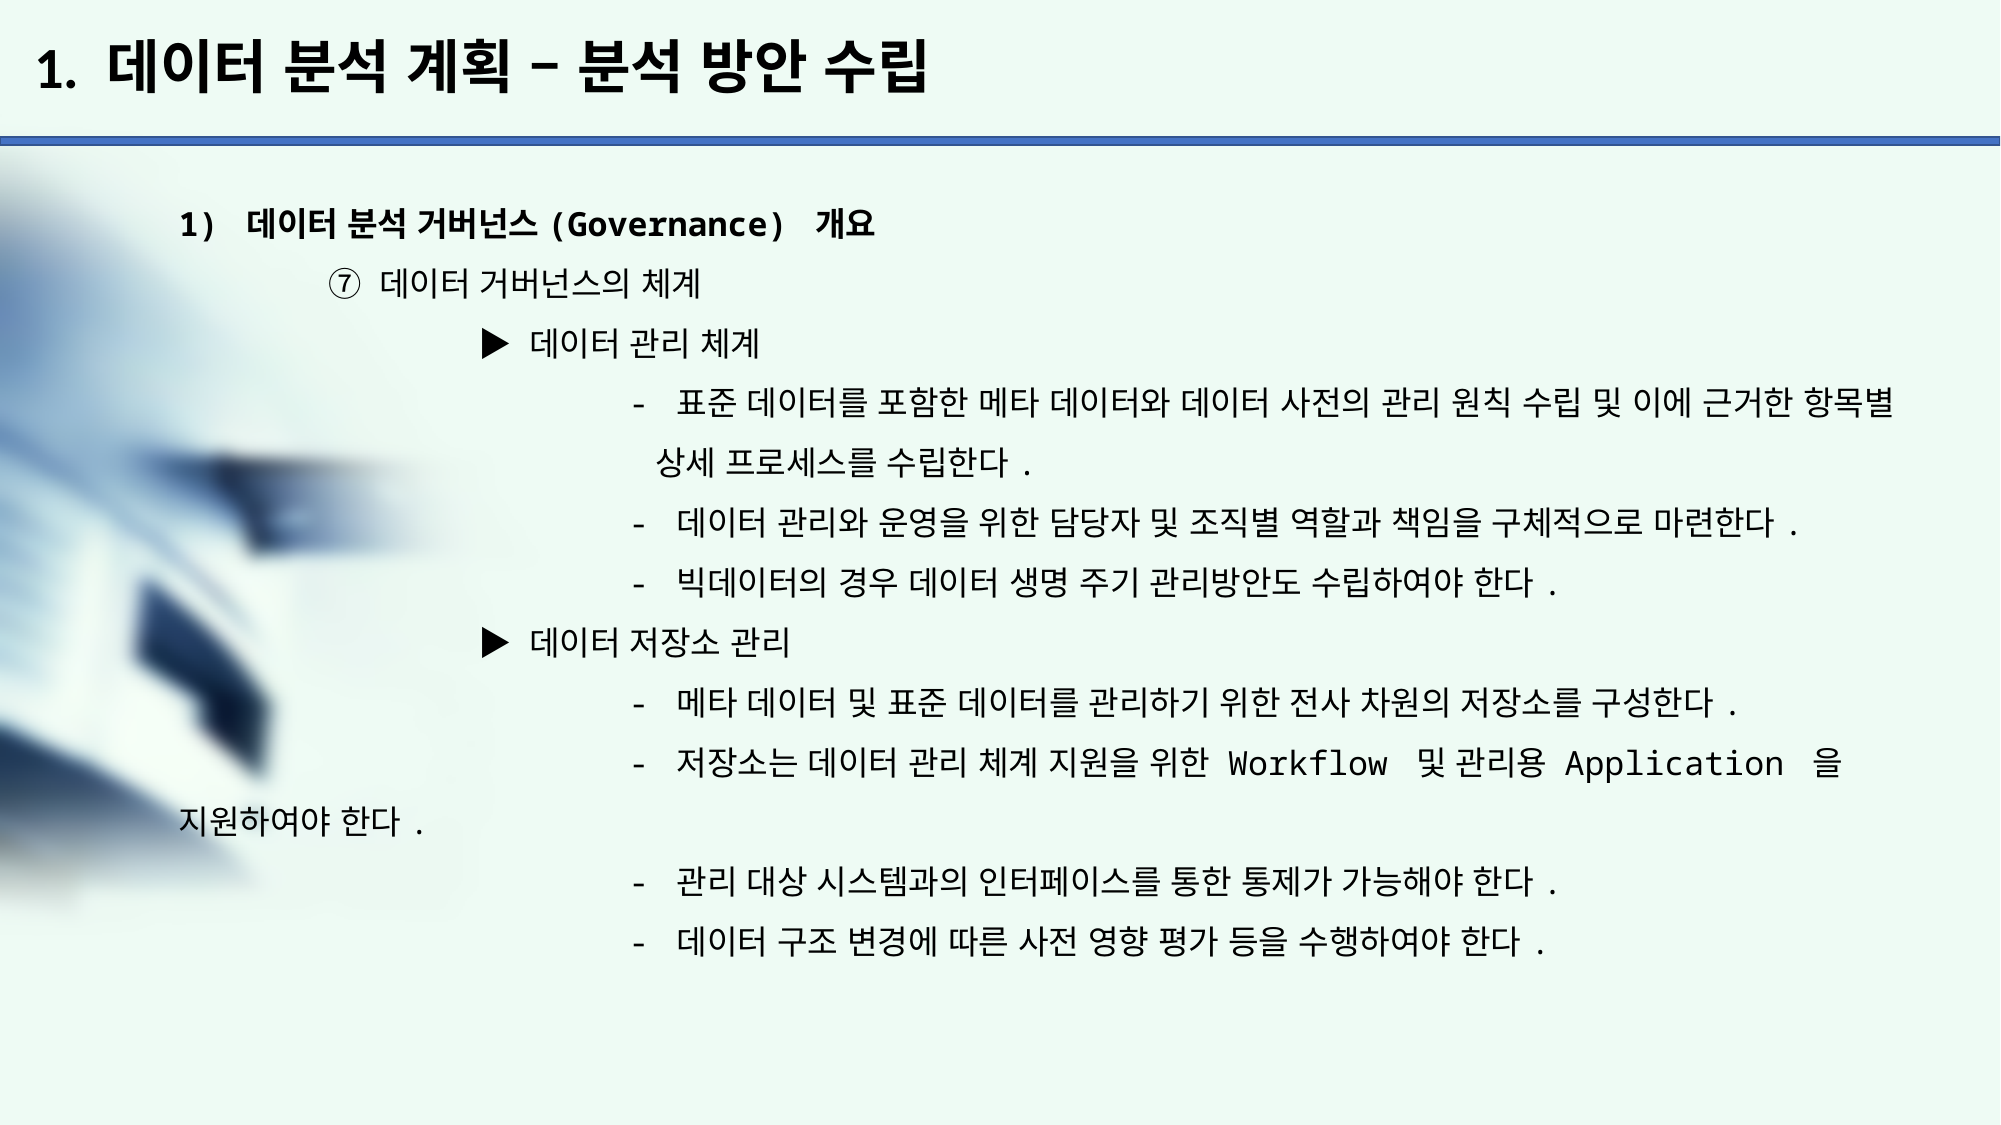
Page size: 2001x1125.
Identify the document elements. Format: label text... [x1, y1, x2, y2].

picture [0, 0, 2000, 136]
text_box 1) 데이터 분석 거버넌스(Governance) 개요 ⑦ 데이터 거버넌스의 체계 ▶ 데이터 관리 체계 - 표준 데이터를 포함한 메타 데이터와 데이터 사전의 관리 원칙 수립 및 이에 근거한 항목별 상세 프로세스를 수립한다. - 데이터 관리와 운영을 위한 담당자 및 조직별 역할과 책임을 구체적으로 마련한다. - 빅데이터의 경우 데이터 생명 주기 관리방안도 수립하여야 한다. ▶ 데이터 저장소 관리 - 메타 데이터 및 표준 데이터를 관리하기 위한 전사 차원의 저장소를 구성한다. - 저장소는 데이터 관리 체계 지원을 위한 Workflow 및 관리용 Application 을 지원하여야 한다. - 관리 대상 시스템과의 인터페이스를 통한 통제가 가능해야 한다. - 데이터 구조 변경에 따른 사전 영향 평가 등을 수행하여야 한다. [163, 175, 1922, 969]
picture [0, 146, 2000, 1125]
title 1. 데이터 분석 계획 – 분석 방안 수립 [19, 14, 1745, 126]
